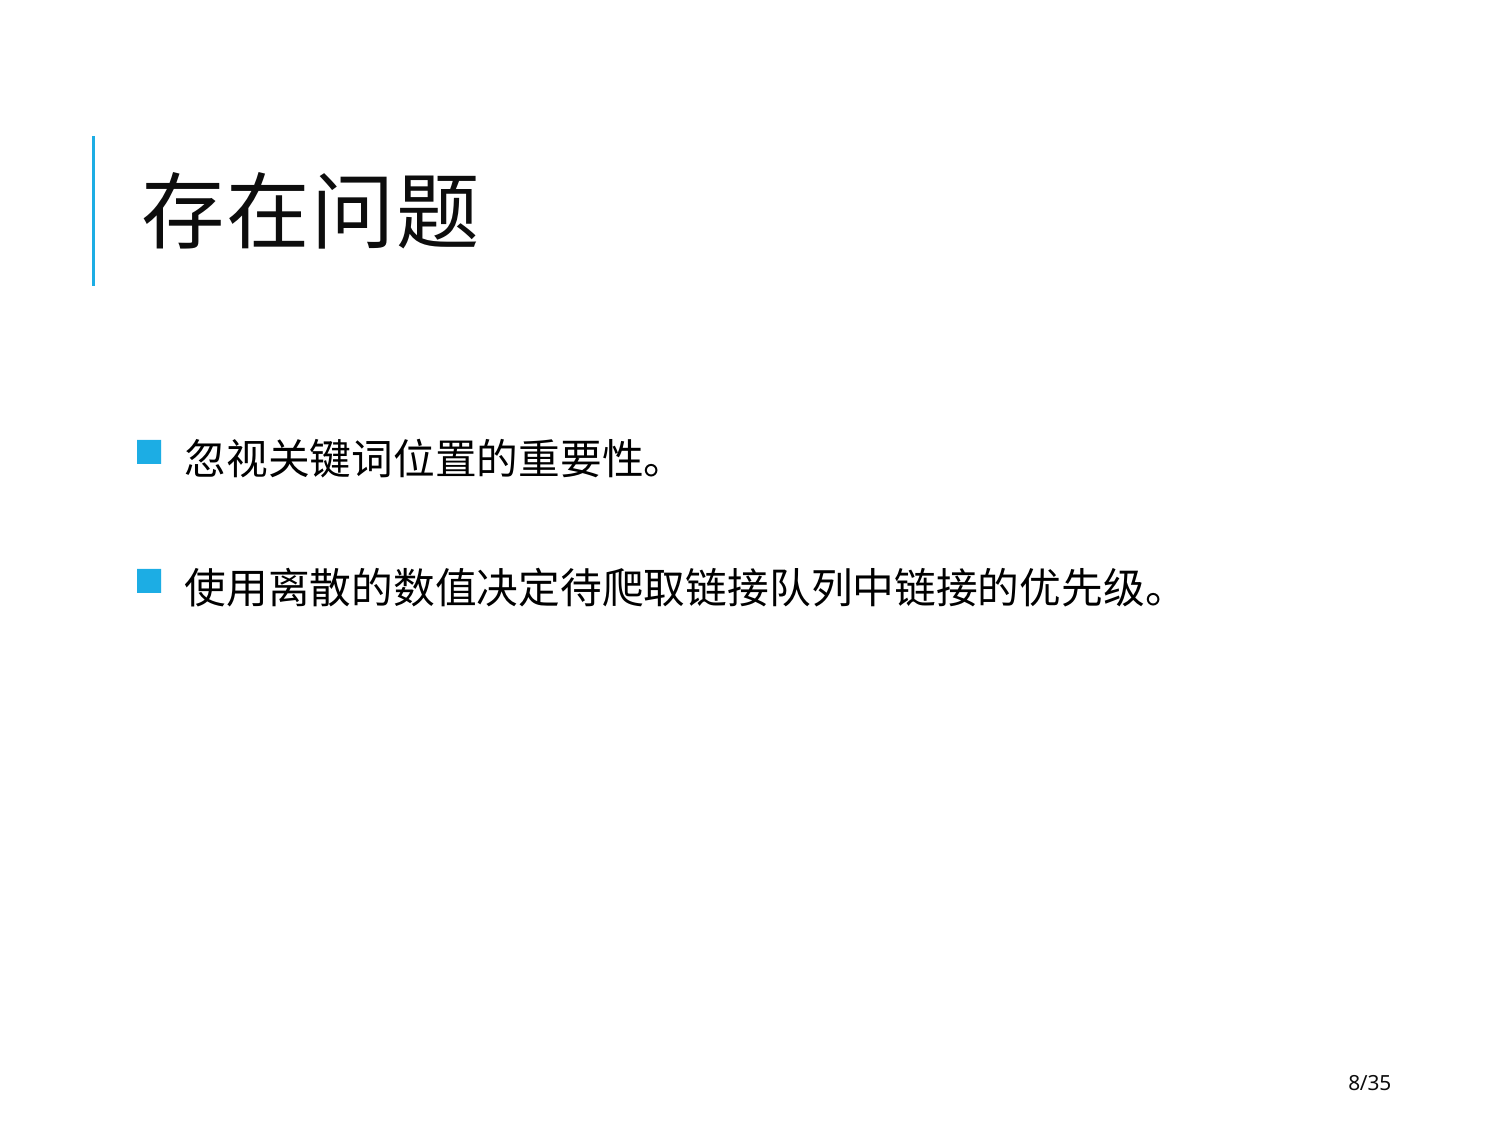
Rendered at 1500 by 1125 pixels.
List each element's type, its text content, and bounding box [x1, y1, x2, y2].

slide_number 8/35 [1333, 1061, 1454, 1107]
list 忽视关键词位置的重要性。 使用离散的数值决定待爬取链接队列中链接的优先级。 [126, 375, 1322, 1035]
title 存在问题 [126, 96, 1322, 342]
